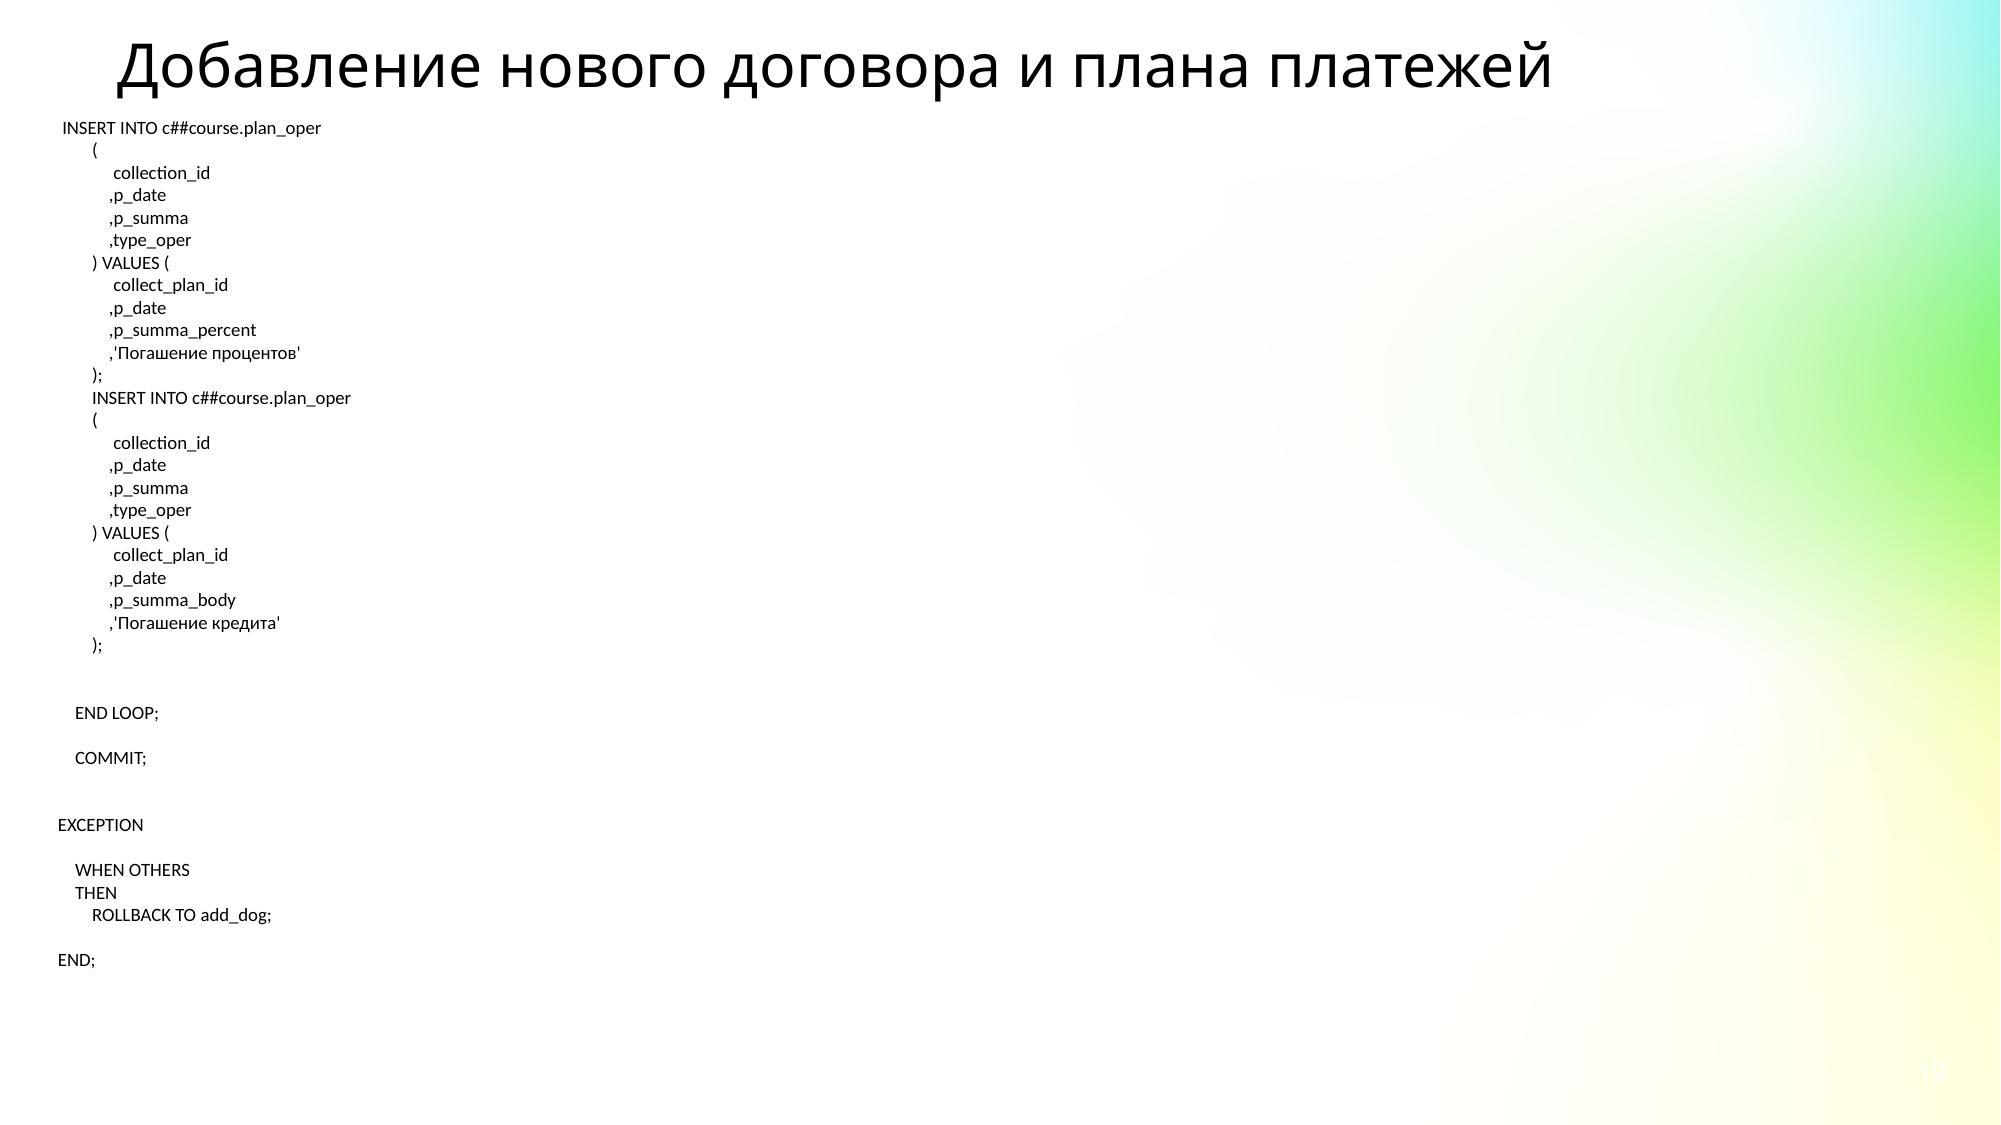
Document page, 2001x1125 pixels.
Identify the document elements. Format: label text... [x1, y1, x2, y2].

text_box INSERT INTO c##course.plan_oper ( collection_id ,p_date ,p_summa ,type_oper ) VALUES ( collect_plan_id ,p_date ,p_summa_percent ,'Погашение процентов' ); INSERT INTO c##course.plan_oper ( collection_id ,p_date ,p_summa ,type_oper ) VALUES ( collect_plan_id ,p_date ,p_summa_body ,'Погашение кредита' ); END LOOP; COMMIT; EXCEPTION WHEN OTHERS THEN ROLLBACK TO add_dog; END; [43, 108, 764, 1046]
picture [978, 0, 2000, 1124]
title Добавление нового договора и плана платежей [102, 19, 1863, 109]
